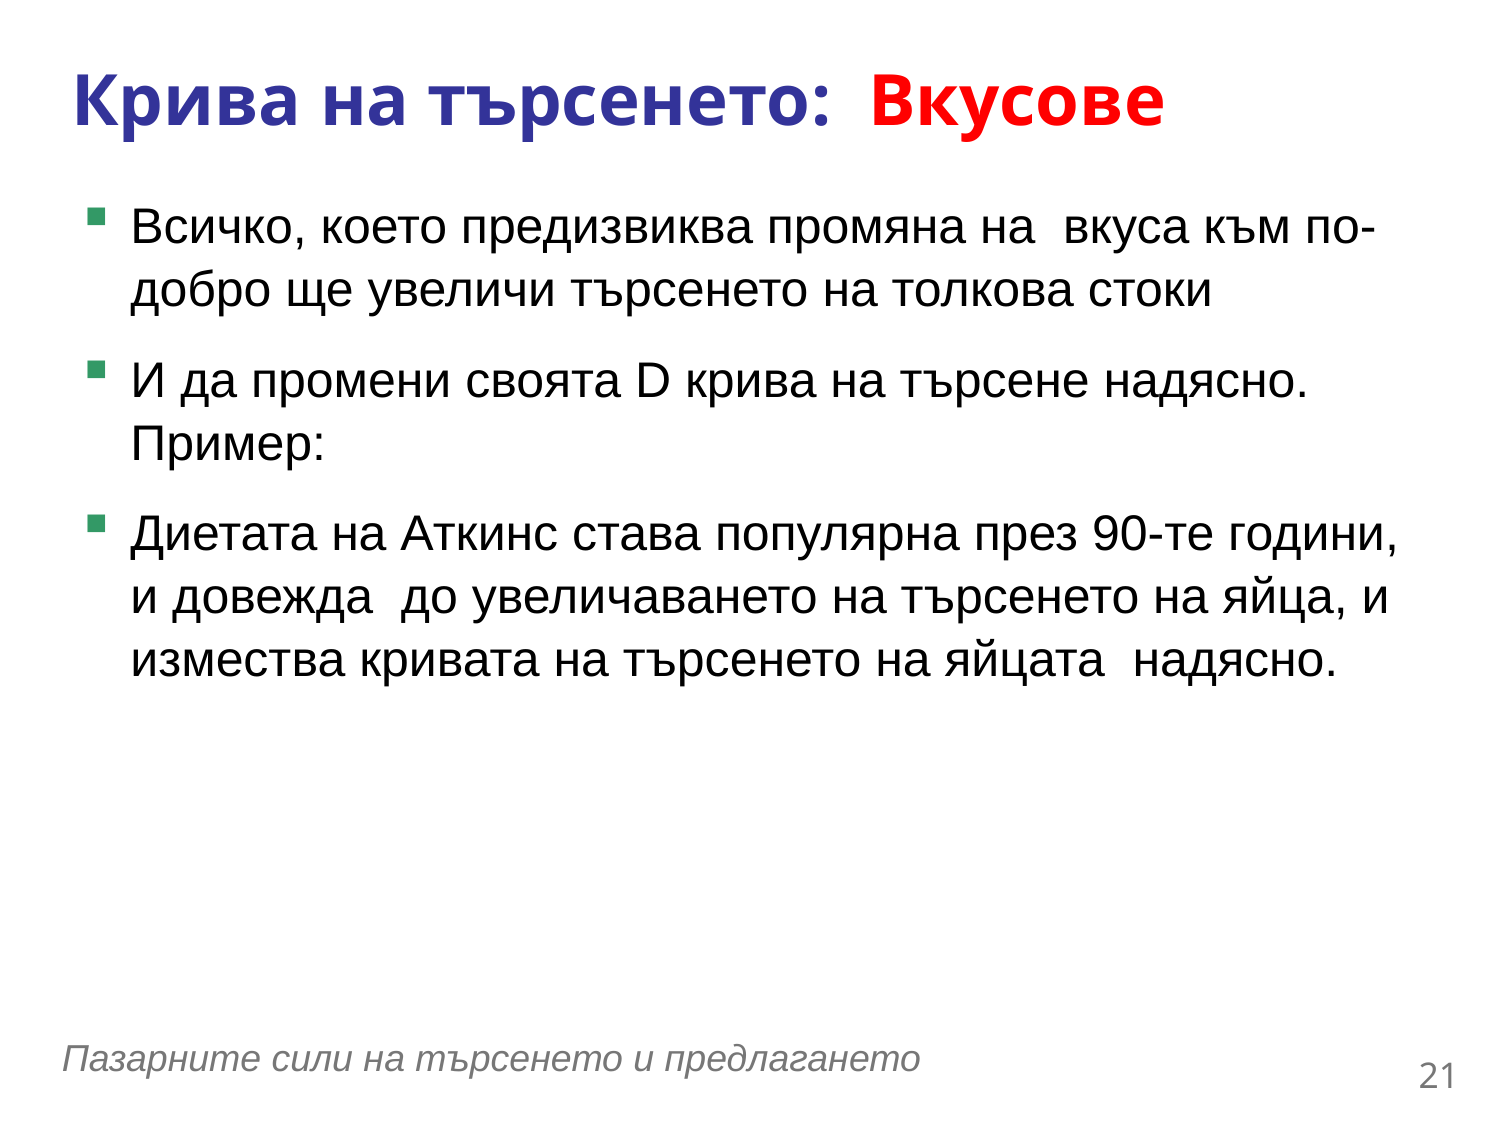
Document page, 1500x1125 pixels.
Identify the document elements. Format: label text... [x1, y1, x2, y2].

list Всичко, което предизвиква промяна на вкуса към по-добро ще увеличи търсенето на толкова стоки И да промени своята D крива на търсене надясно. Пример: Диетата на Аткинс става популярна през 90-те години, и довежда до увеличаването на търсенето на яйца, и измества кривата на търсенето на яйцата надясно. [67, 183, 1425, 972]
title Крива на търсенето: Вкусове [56, 41, 1436, 154]
slide_number 20 [1361, 1045, 1475, 1107]
footer Пазарните сили на търсенето и предлагането [46, 1048, 1251, 1110]
